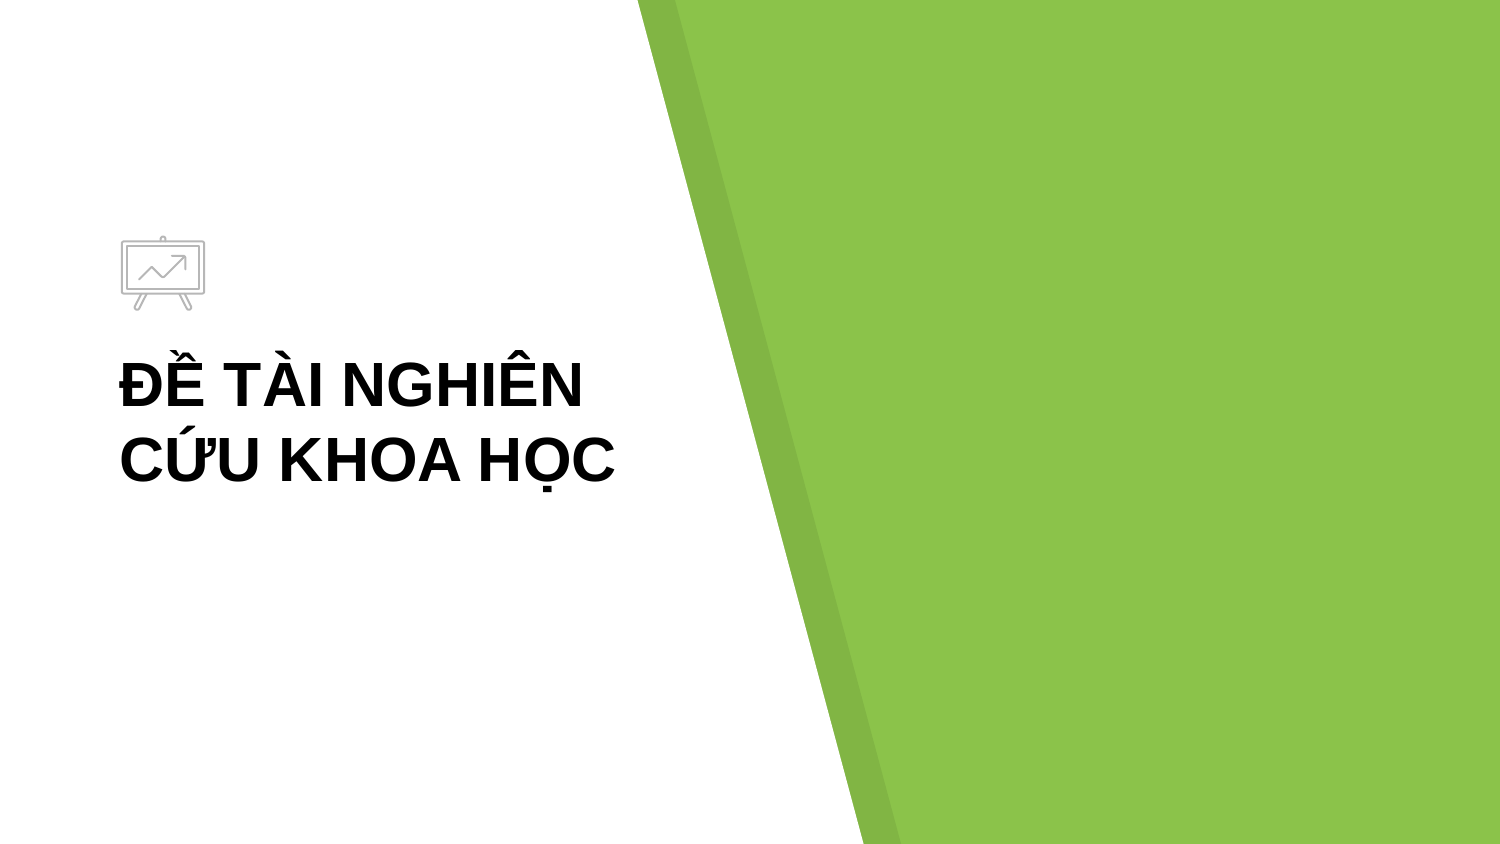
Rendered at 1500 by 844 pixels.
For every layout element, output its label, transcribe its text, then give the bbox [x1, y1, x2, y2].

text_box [121, 236, 205, 311]
title ĐỀ TÀI NGHIÊN CỨU KHOA HỌC [104, 314, 685, 509]
